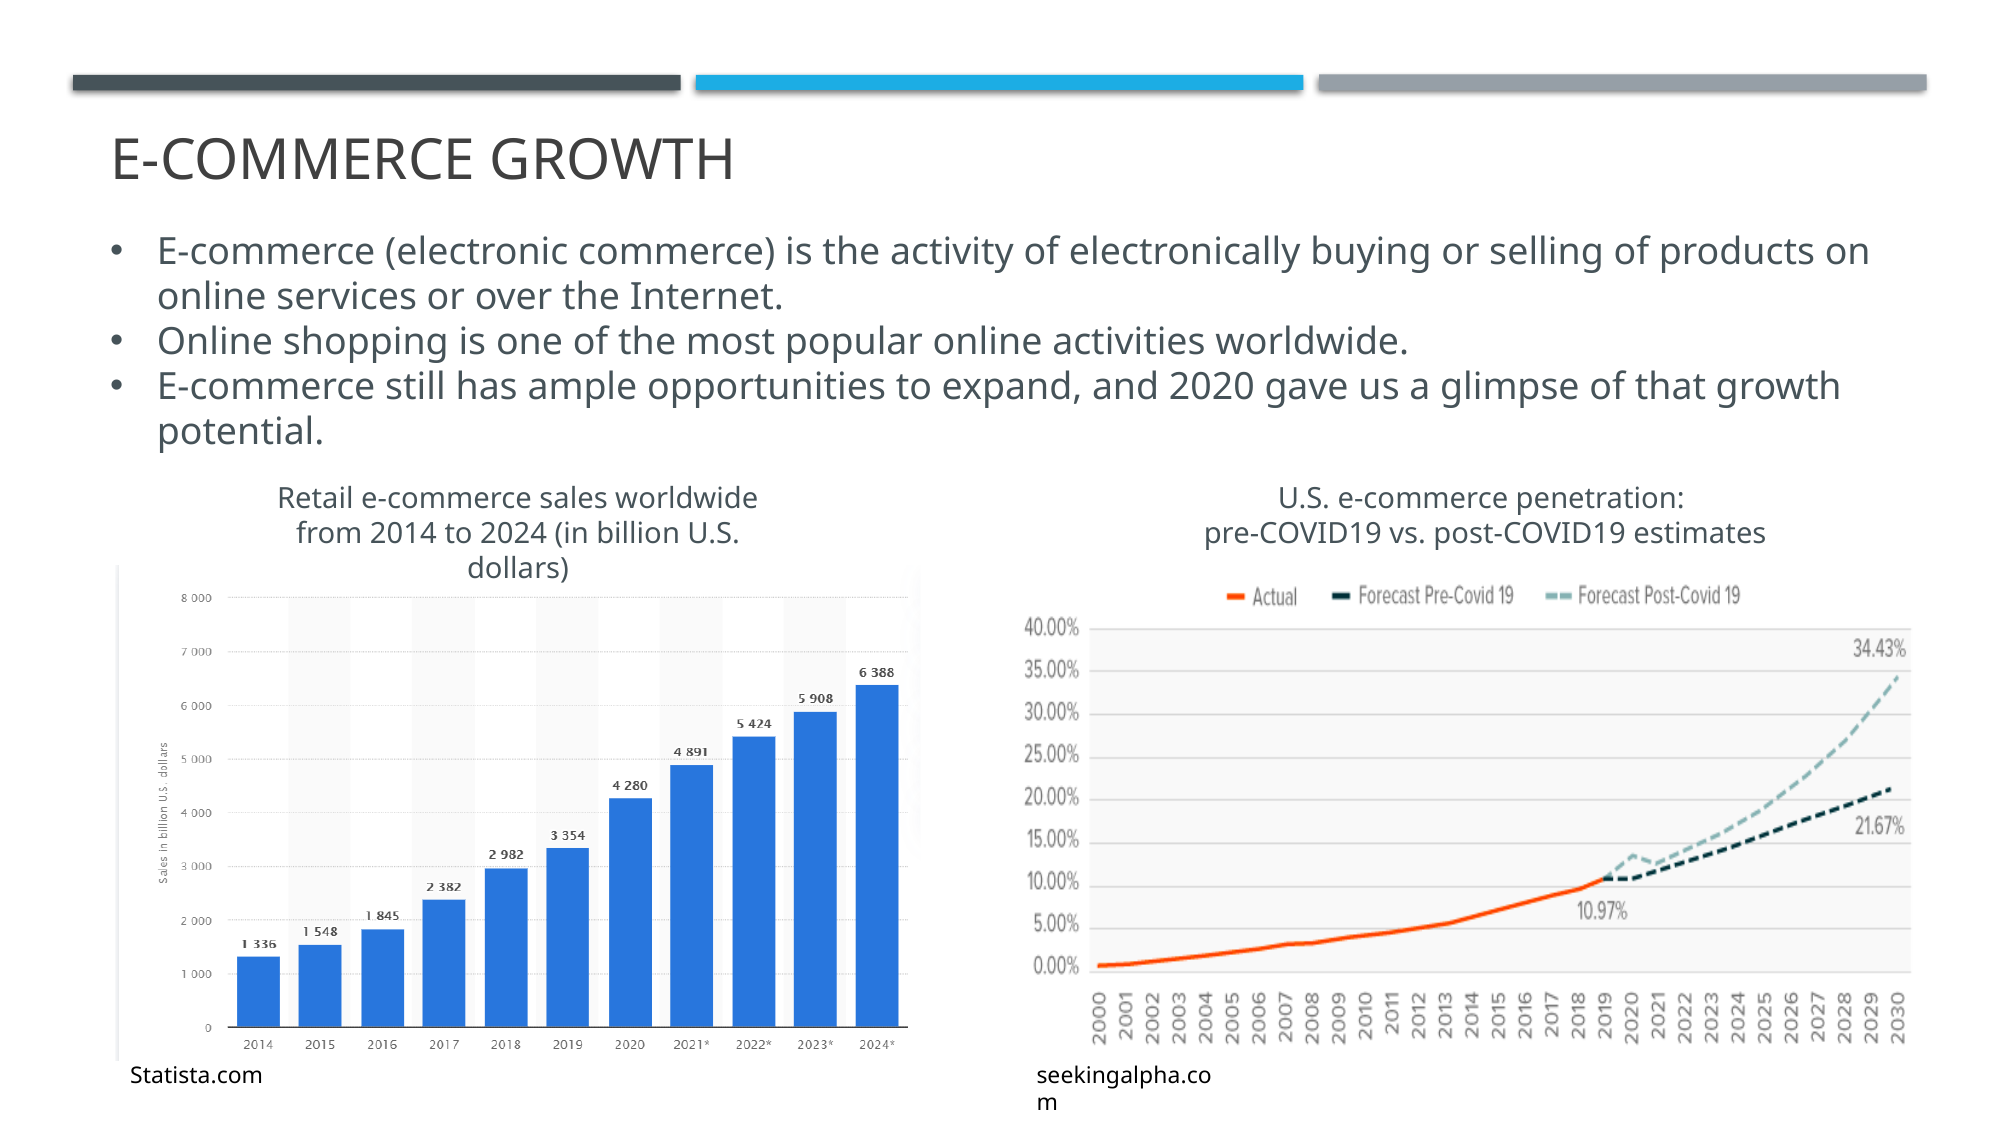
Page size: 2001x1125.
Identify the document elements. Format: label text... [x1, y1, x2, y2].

text_box E-commerce (electronic commerce) is the activity of electronically buying or selling of products on online services or over the Internet. Online shopping is one of the most popular online activities worldwide. E-commerce still has ample opportunities to expand, and 2020 gave us a glimpse of that growth potential. [95, 219, 1939, 460]
text_box Retail e-commerce sales worldwide from 2014 to 2024 (in billion U.S. dollars) [254, 471, 782, 563]
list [114, 565, 922, 1061]
text_box Statista.com [115, 1069, 311, 1096]
text_box seekingalpha.com [1021, 1064, 1238, 1123]
picture [1001, 577, 1970, 1055]
title E-commerce growth [95, 115, 1905, 198]
text_box U.S. e-commerce penetration: pre-COVID19 vs. post-COVID19 estimates [1045, 471, 1925, 557]
